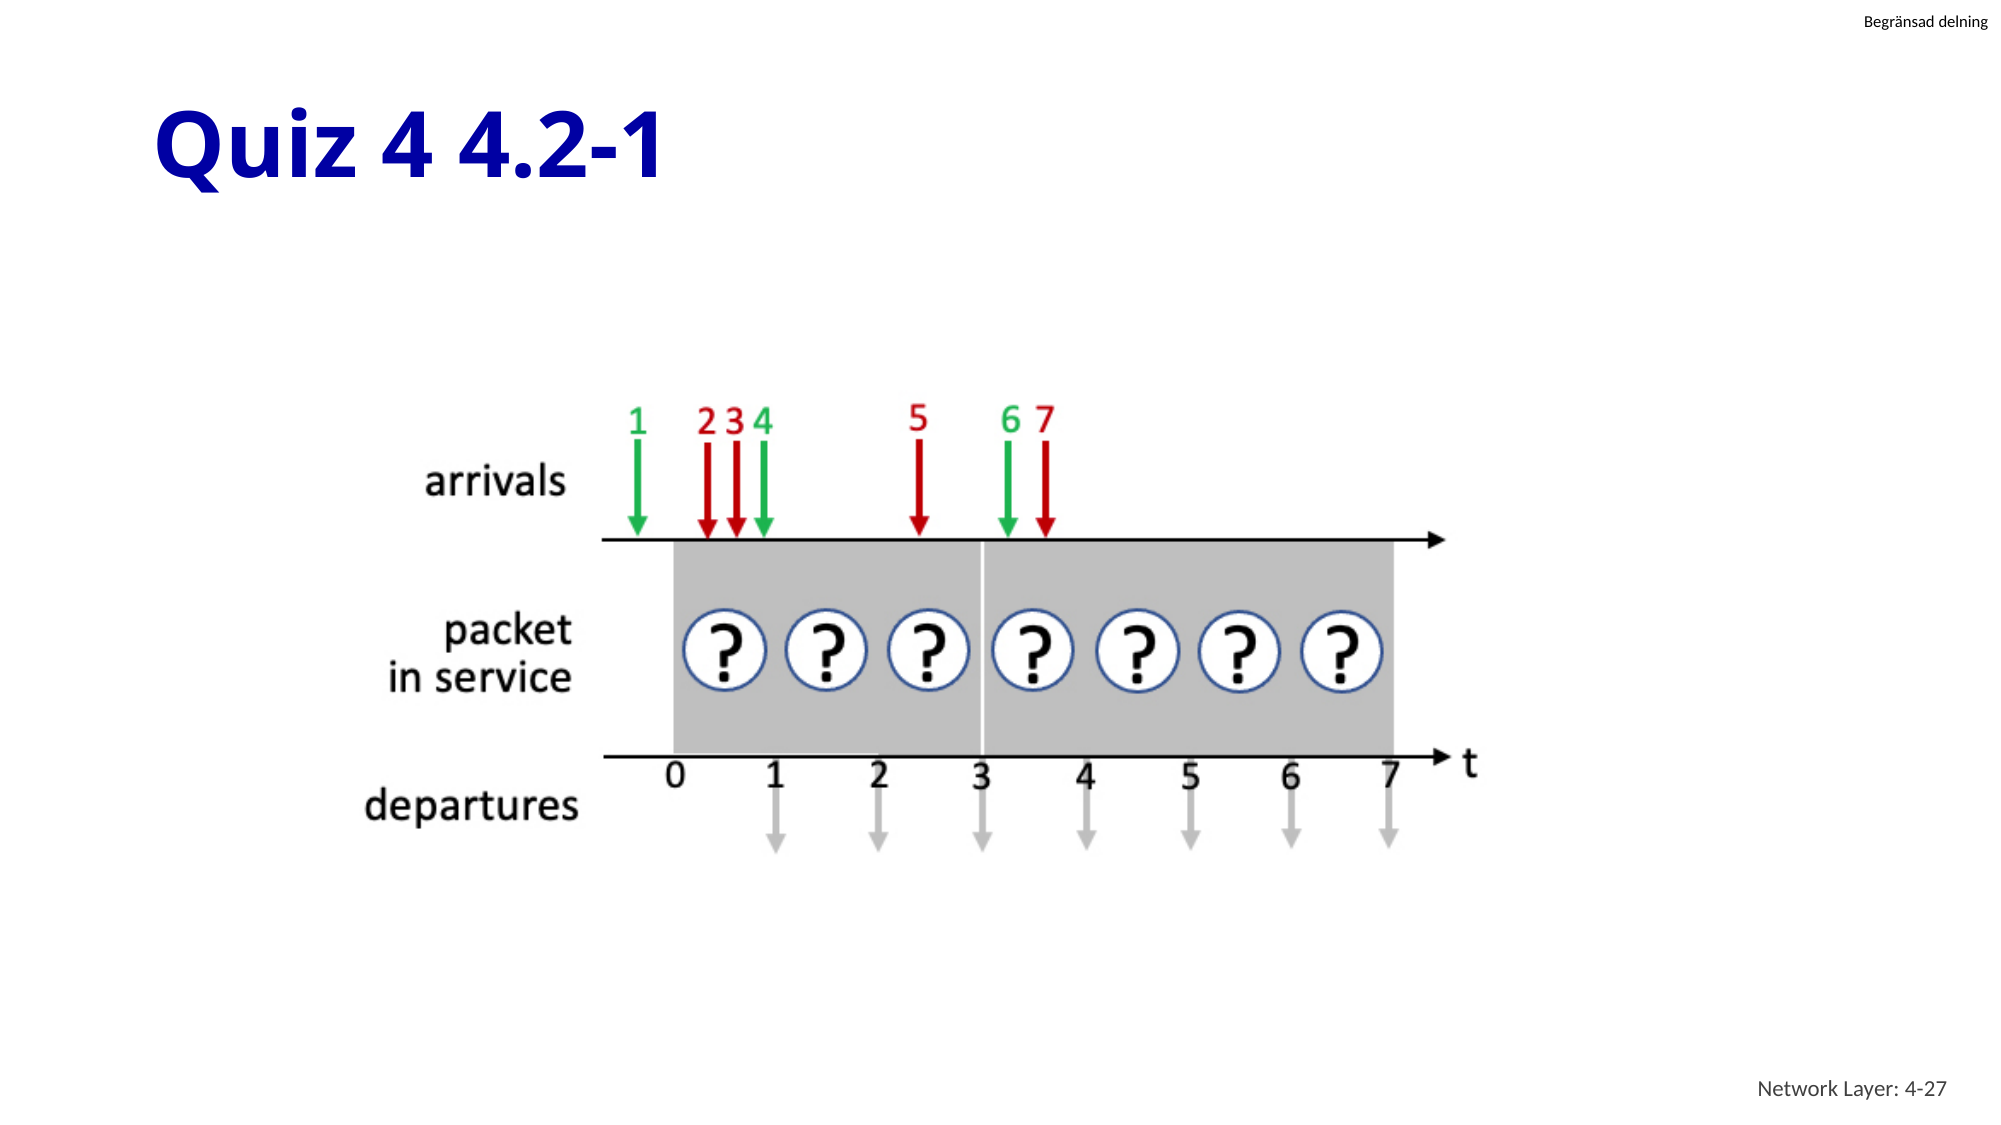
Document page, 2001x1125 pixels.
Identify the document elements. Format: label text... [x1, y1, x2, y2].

picture [312, 337, 1623, 945]
title Quiz 4 4.2-1 [137, 74, 1863, 221]
slide_number Network Layer: 4-27 [1512, 1056, 1963, 1117]
